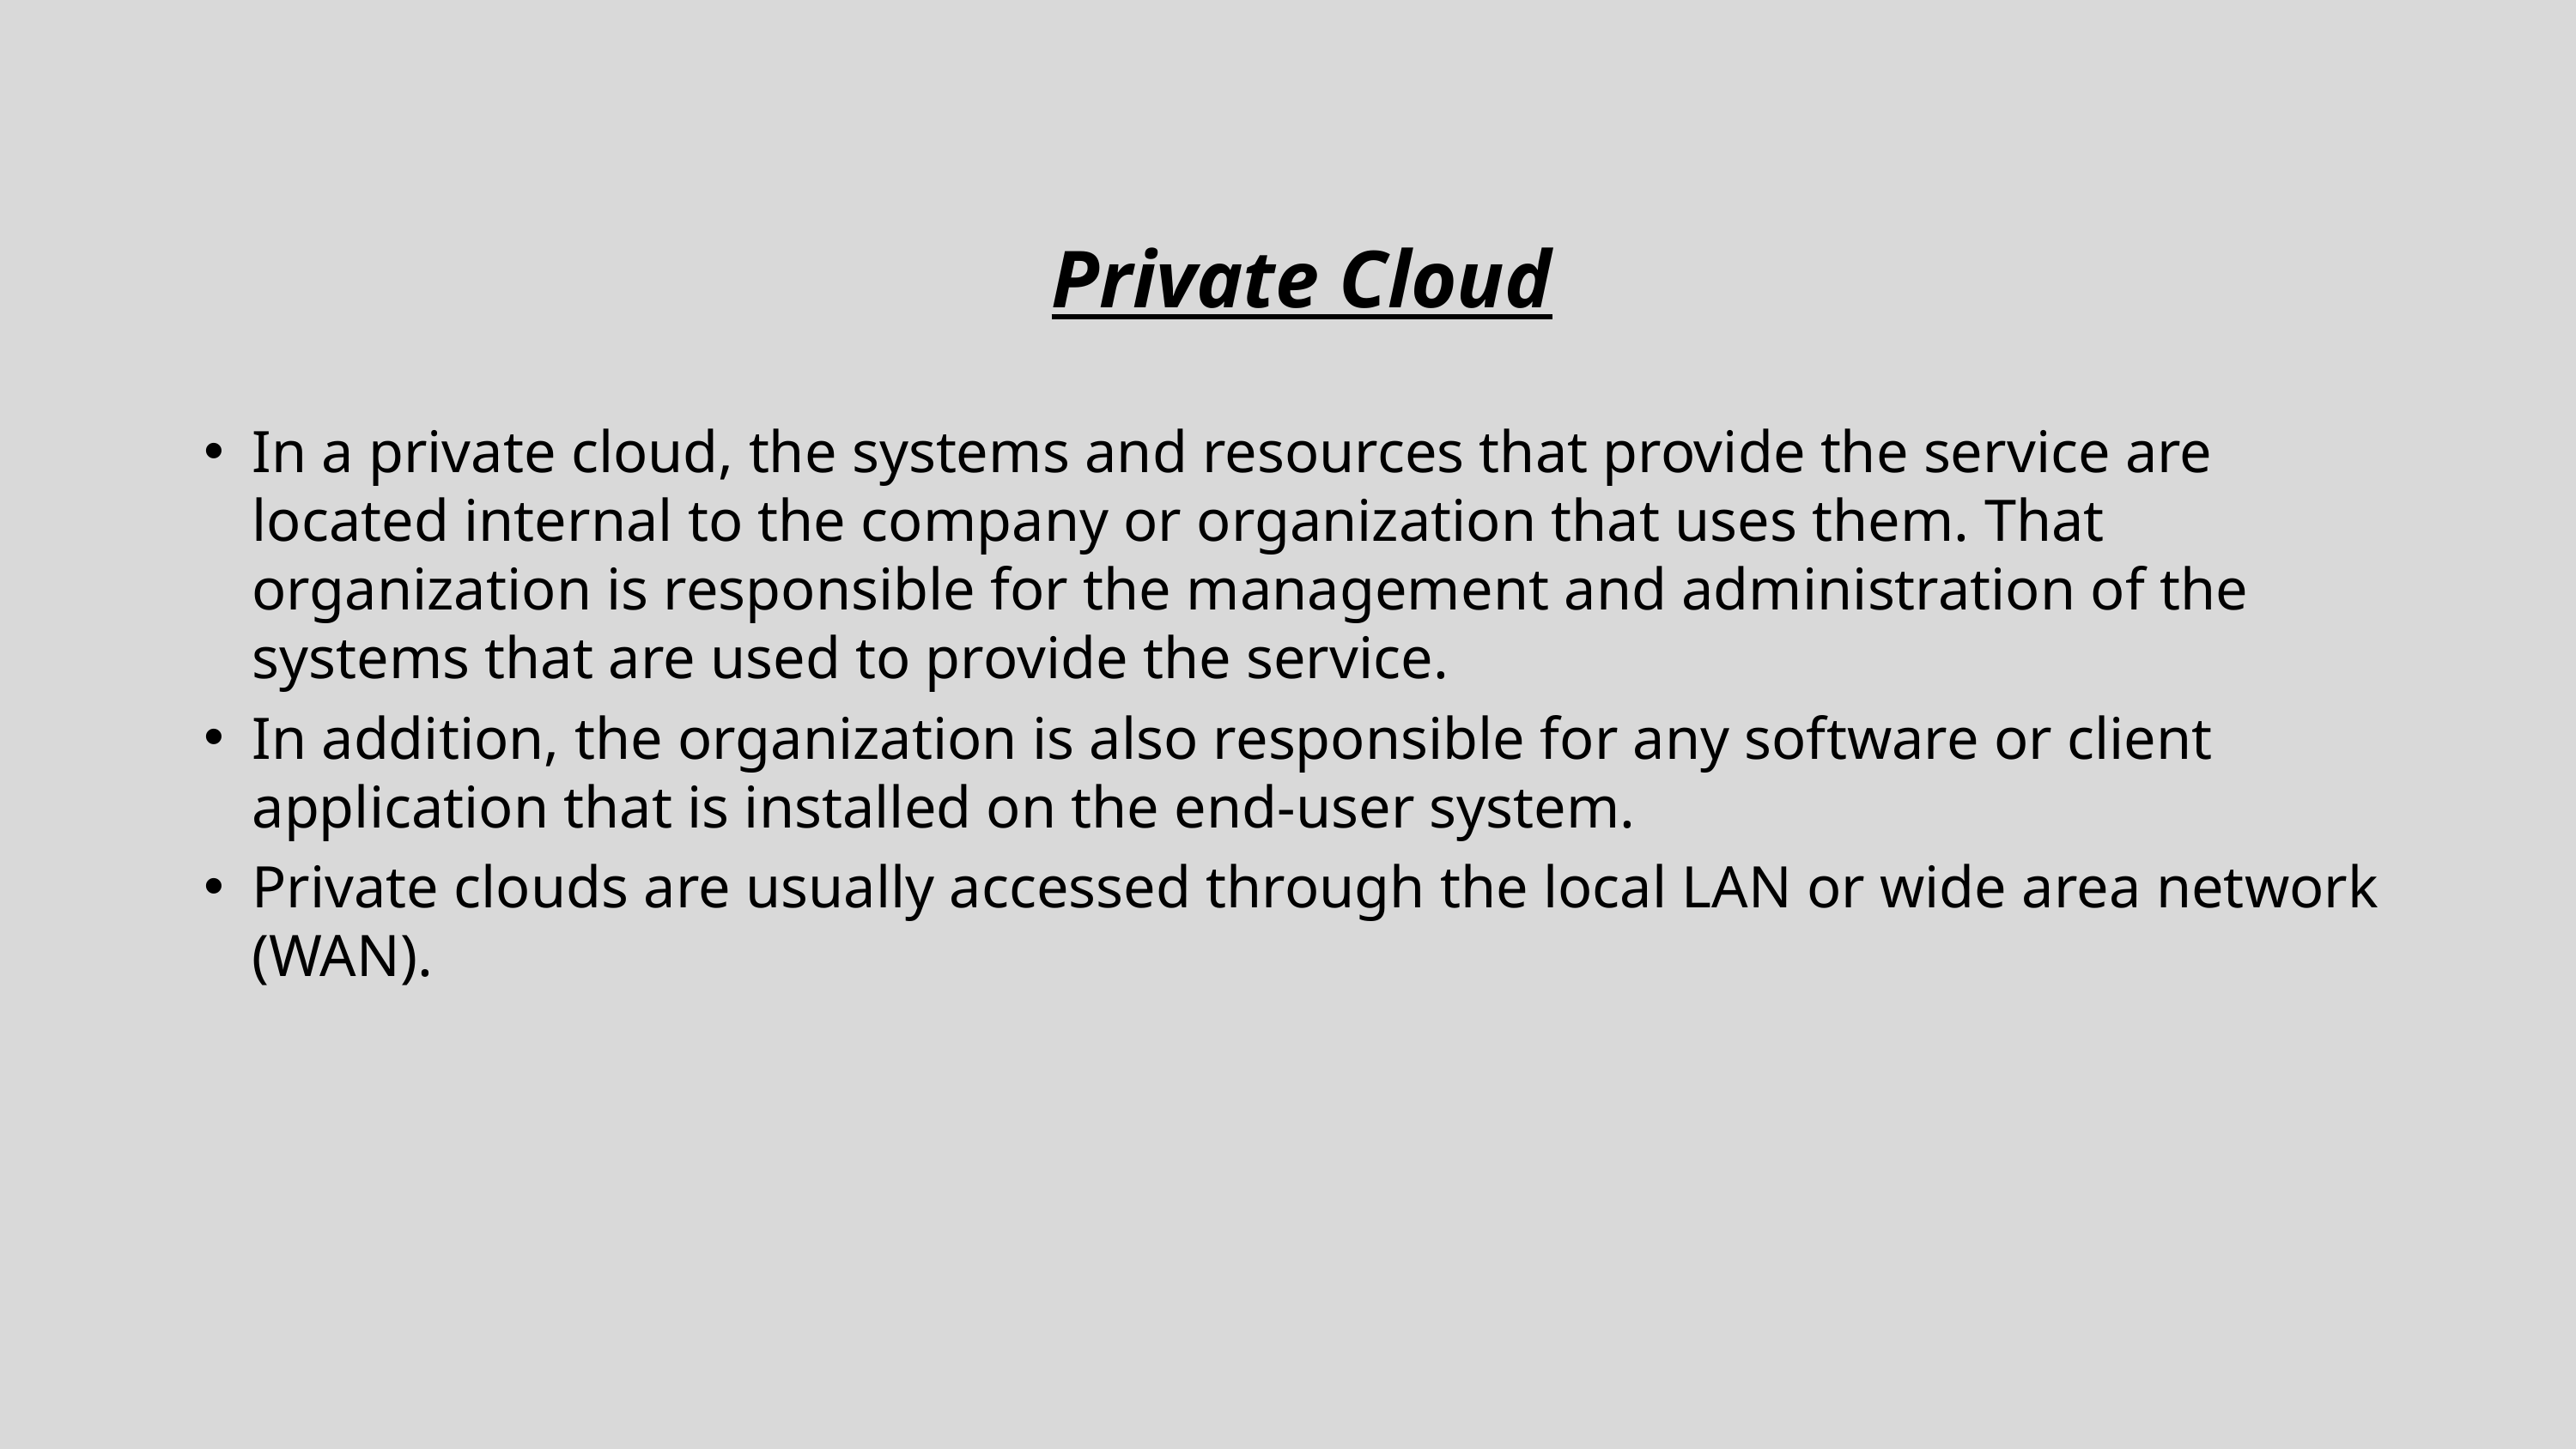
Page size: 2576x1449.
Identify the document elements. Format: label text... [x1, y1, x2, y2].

list Private Cloud In a private cloud, the systems and resources that provide the service are located internal to the company or organization that uses them. That organization is responsible for the management and administration of the systems that are used to provide the service. In addition, the organization is also responsible for any software or client application that is installed on the end-user system. Private clouds are usually accessed through the local LAN or wide area network (WAN). [191, 222, 2413, 1143]
